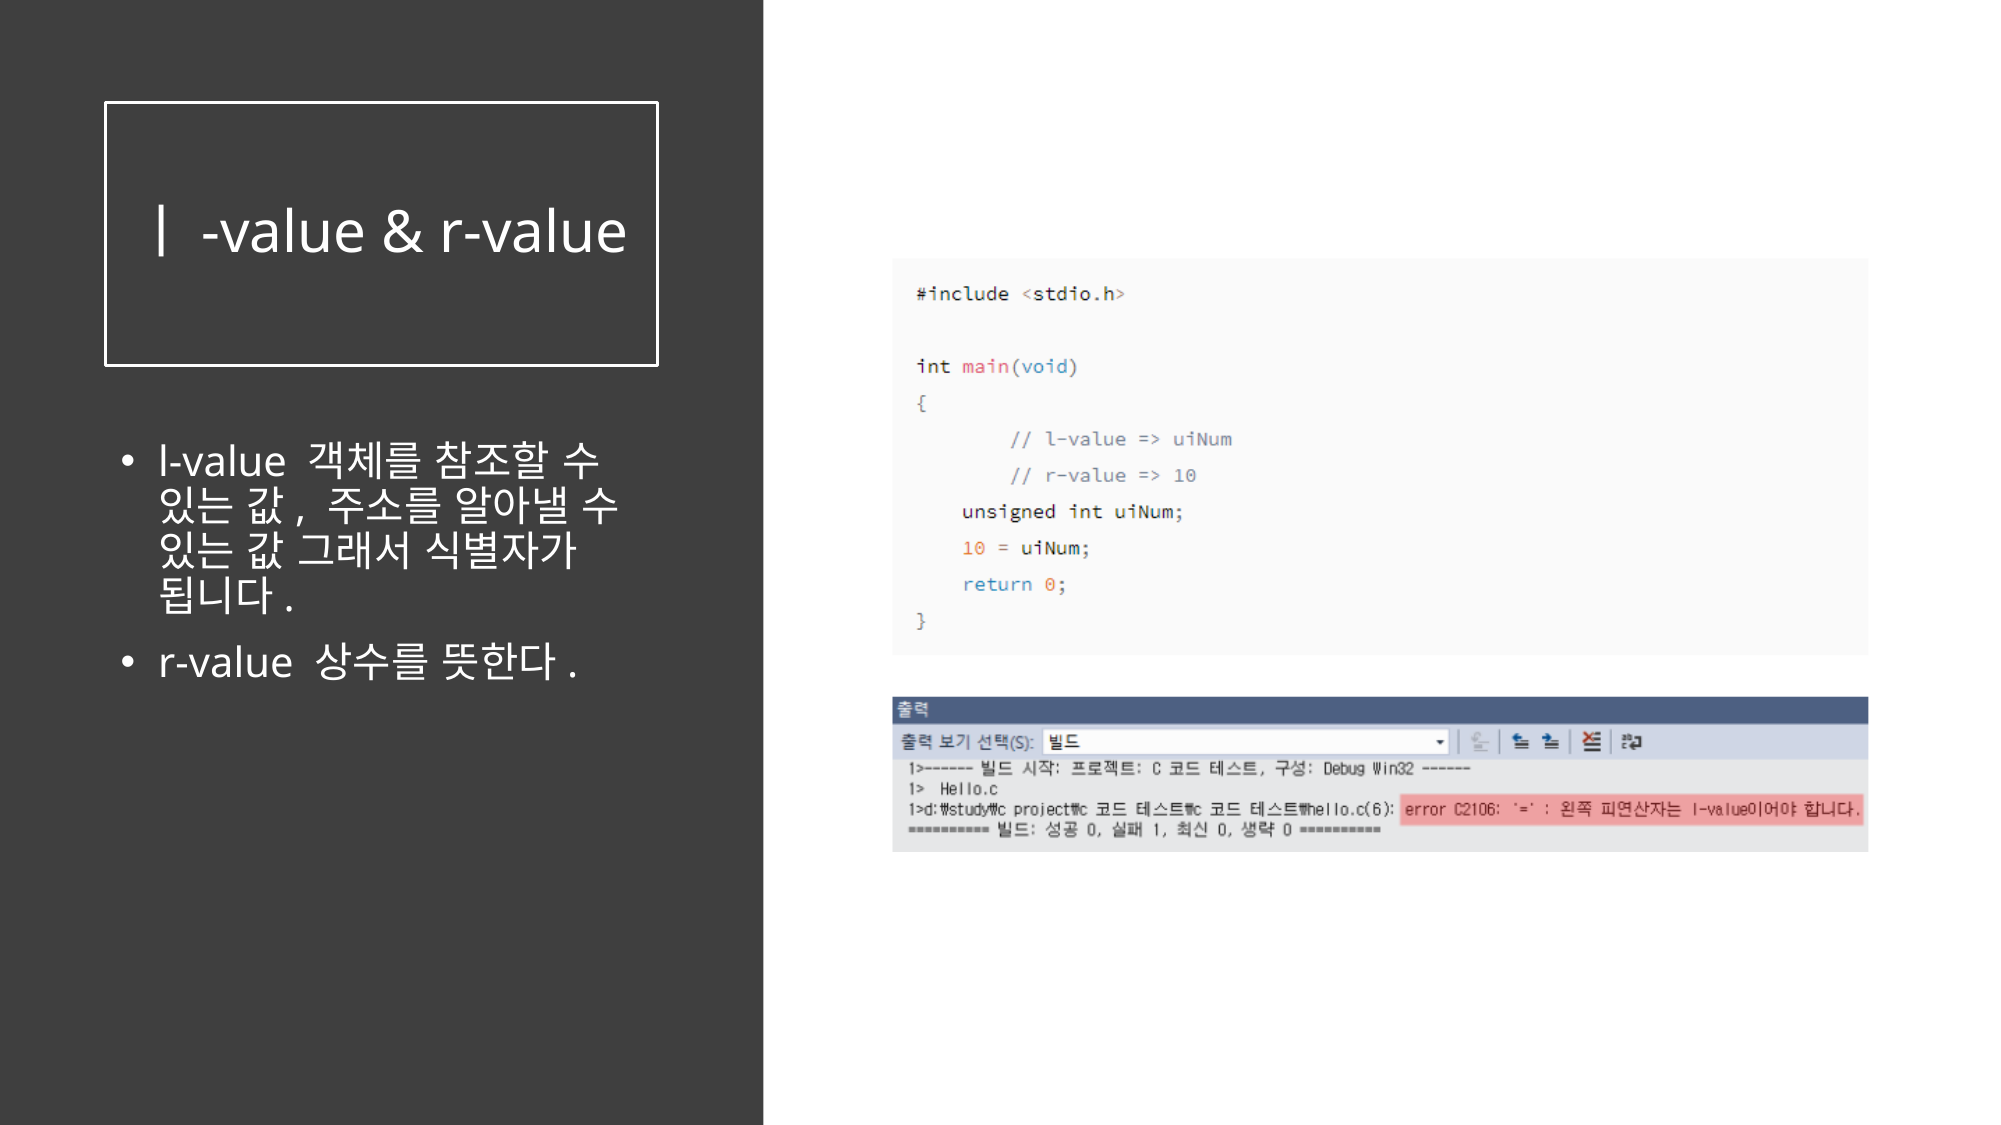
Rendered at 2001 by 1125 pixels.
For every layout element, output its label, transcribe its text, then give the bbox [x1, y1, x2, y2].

list l-value 객체를 참조할 수 있는 값, 주소를 알아낼 수 있는 값 그래서 식별자가 됩니다. r-value 상수를 뜻한다. [105, 432, 658, 994]
title ㅣ-value & r-value [105, 102, 658, 366]
picture [869, 246, 1895, 852]
text_box [0, 0, 764, 1125]
